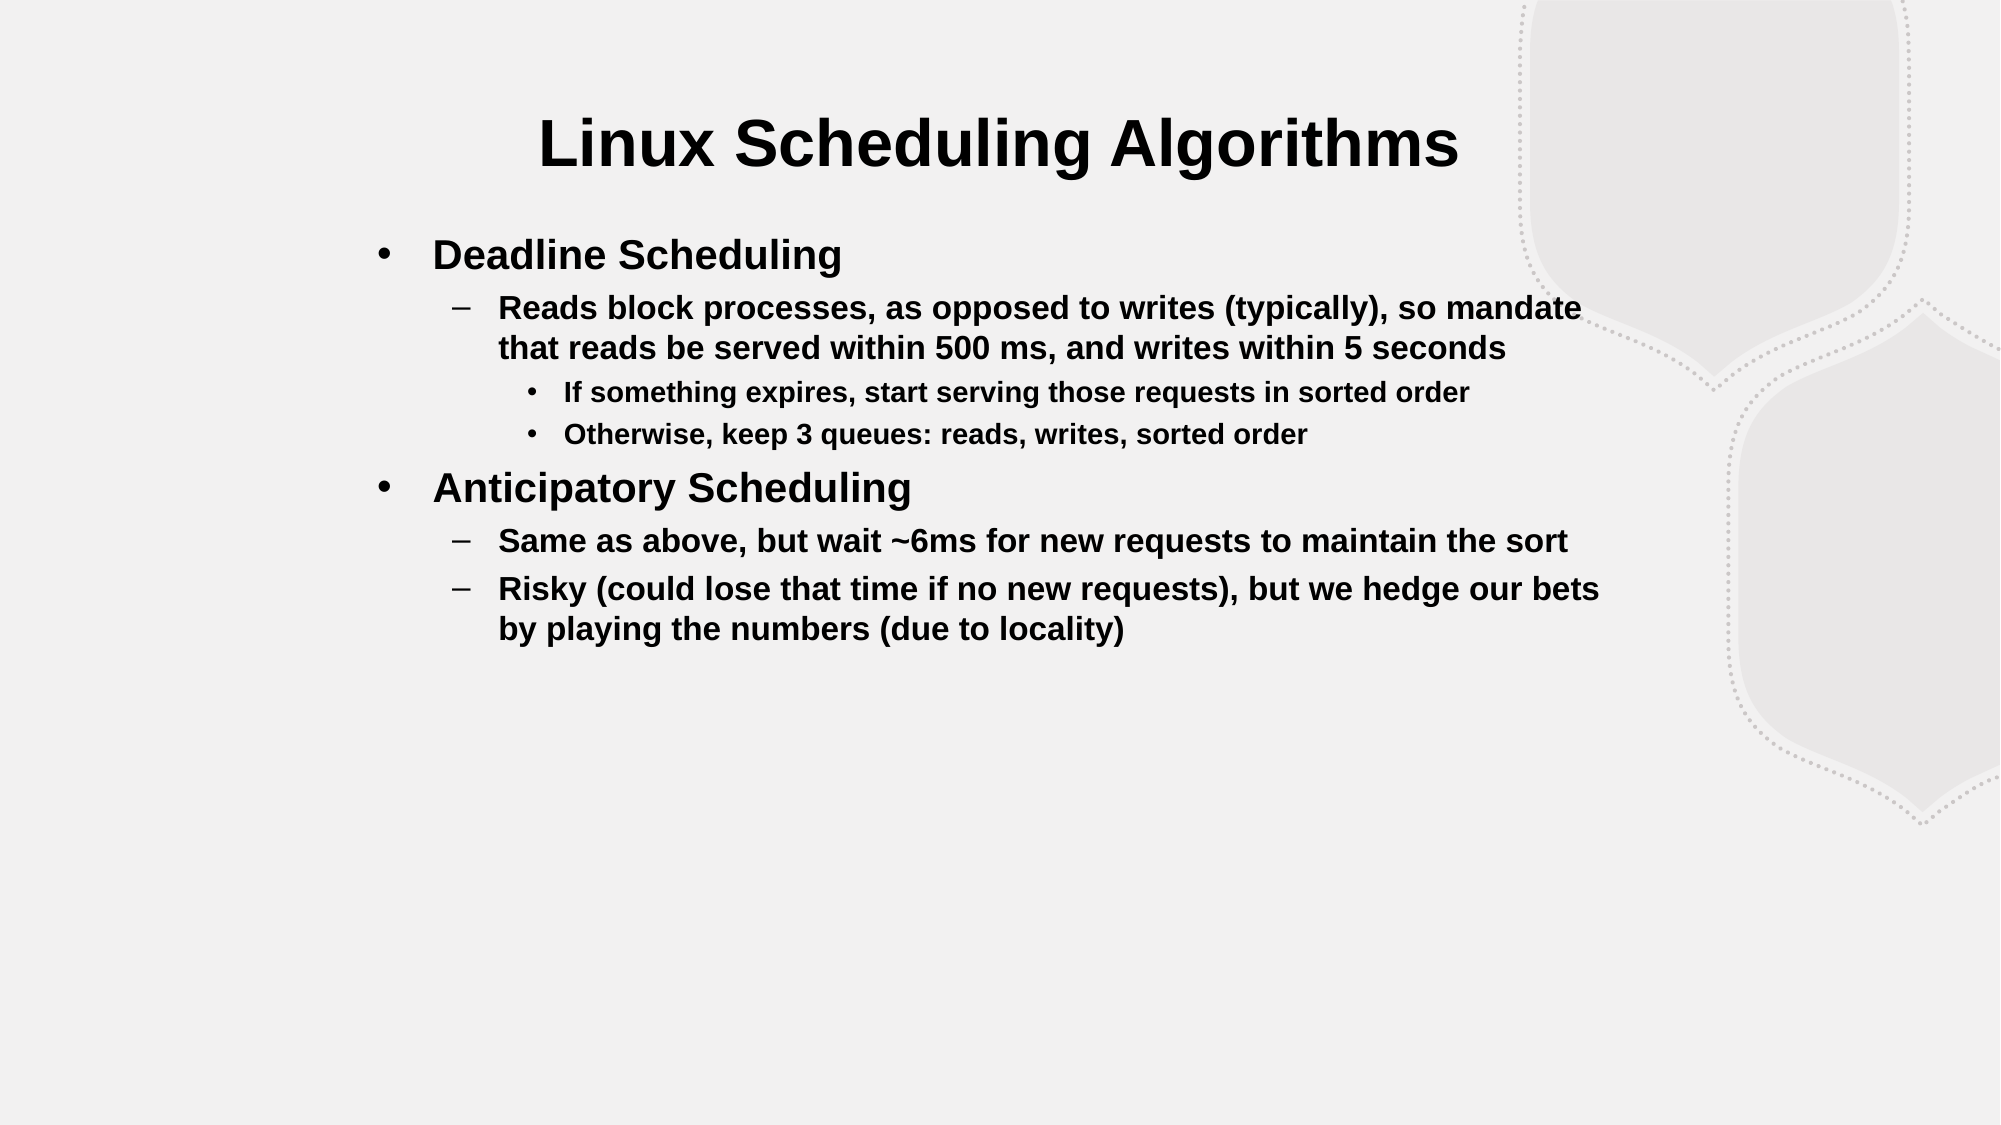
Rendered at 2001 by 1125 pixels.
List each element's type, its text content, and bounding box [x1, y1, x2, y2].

text_box Linux Scheduling Algorithms [362, 45, 1638, 220]
text_box Deadline Scheduling Reads block processes, as opposed to writes (typically), so mandate that reads be served within 500 ms, and writes within 5 seconds If something expires, start serving those requests in sorted order Otherwise, keep 3 queues: reads, writes, sorted order Anticipatory Scheduling Same as above, but wait ~6ms for new requests to maintain the sort Risky (could lose that time if no new requests), but we hedge our bets by playing the numbers (due to locality) [362, 220, 1638, 896]
